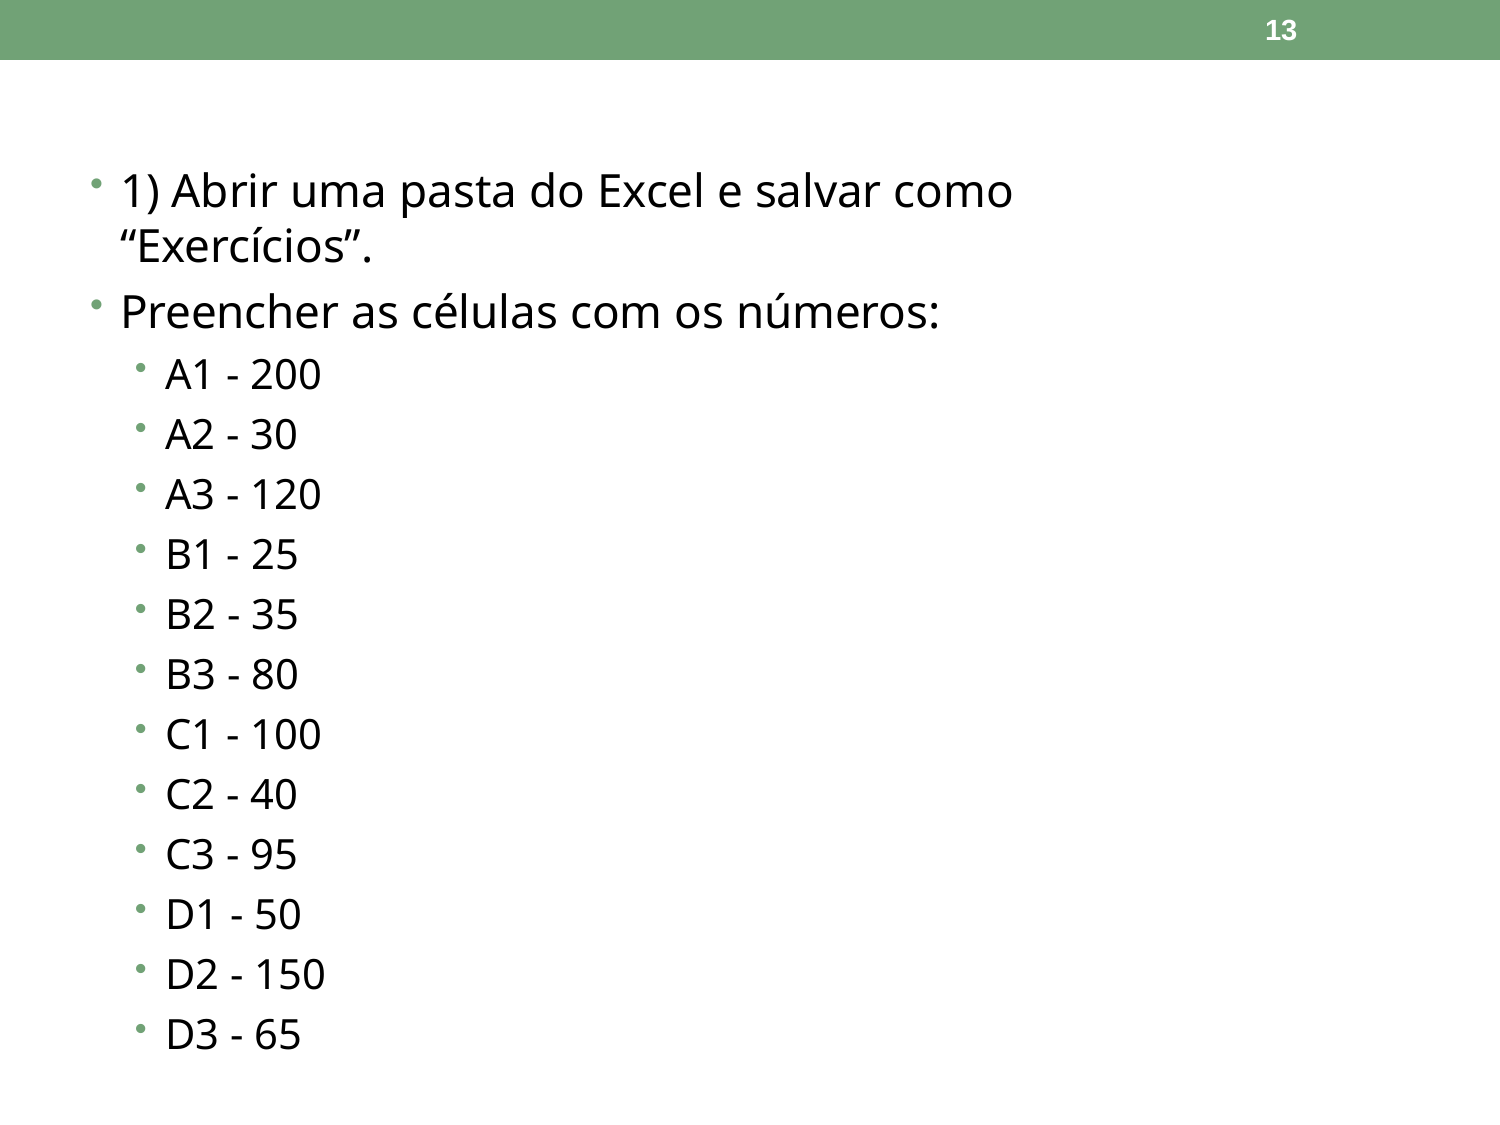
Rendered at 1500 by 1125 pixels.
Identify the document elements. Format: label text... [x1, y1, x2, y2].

text_box 1) Abrir uma pasta do Excel e salvar como “Exercícios”. Preencher as células com os números: A1 - 200 A2 - 30 A3 - 120 B1 - 25 B2 - 35 B3 - 80 C1 - 100 C2 - 40 C3 - 95 D1 - 50 D2 - 150 D3 - 65 [87, 148, 1251, 1058]
text_box 13 [1263, 9, 1300, 47]
